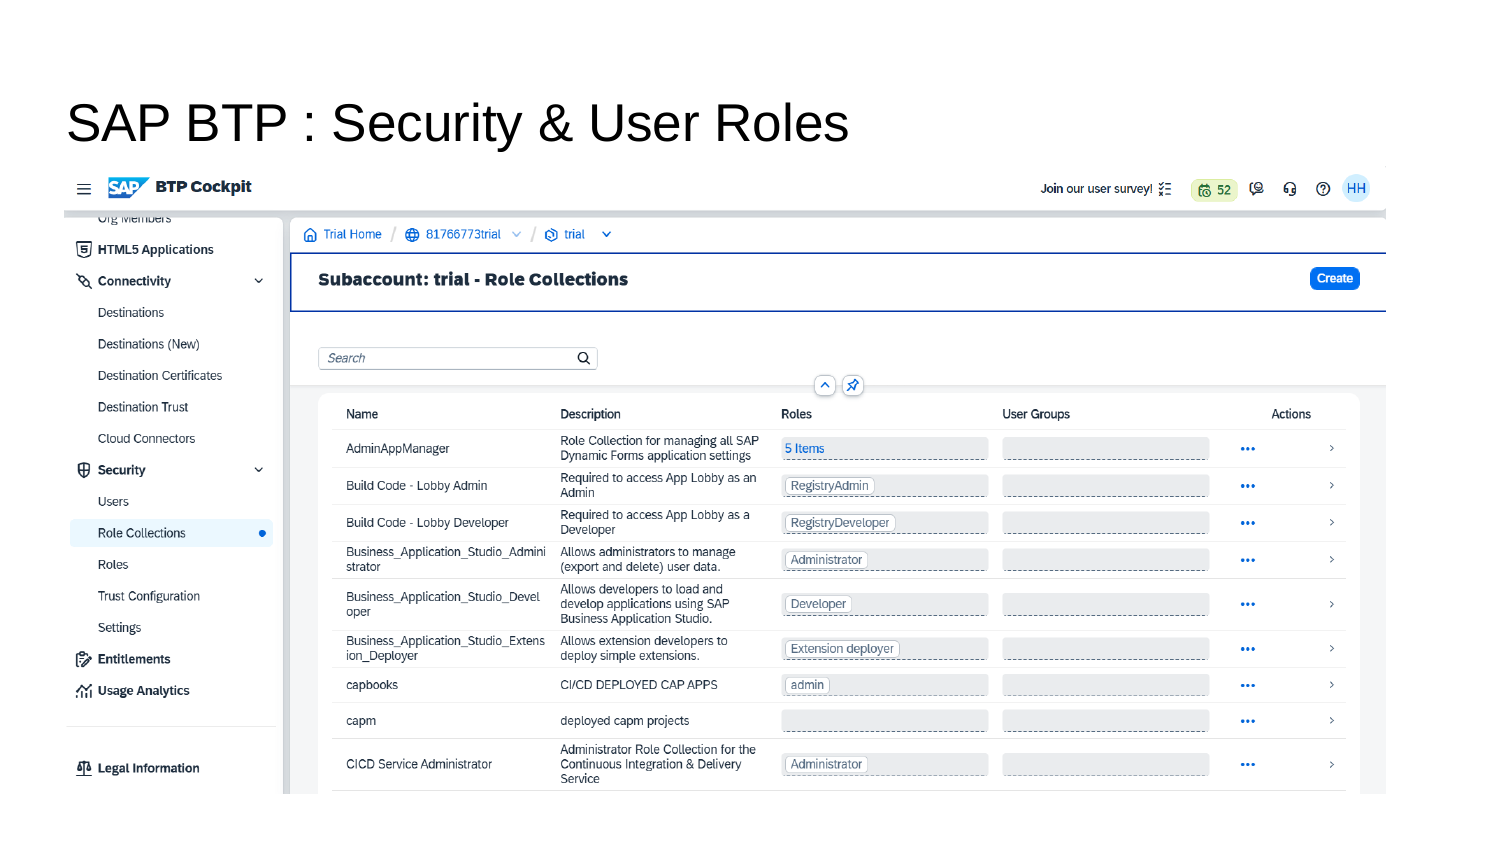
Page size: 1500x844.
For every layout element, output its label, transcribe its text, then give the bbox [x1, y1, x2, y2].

picture [64, 166, 1387, 794]
title SAP BTP : Security & User Roles [51, 72, 1449, 167]
